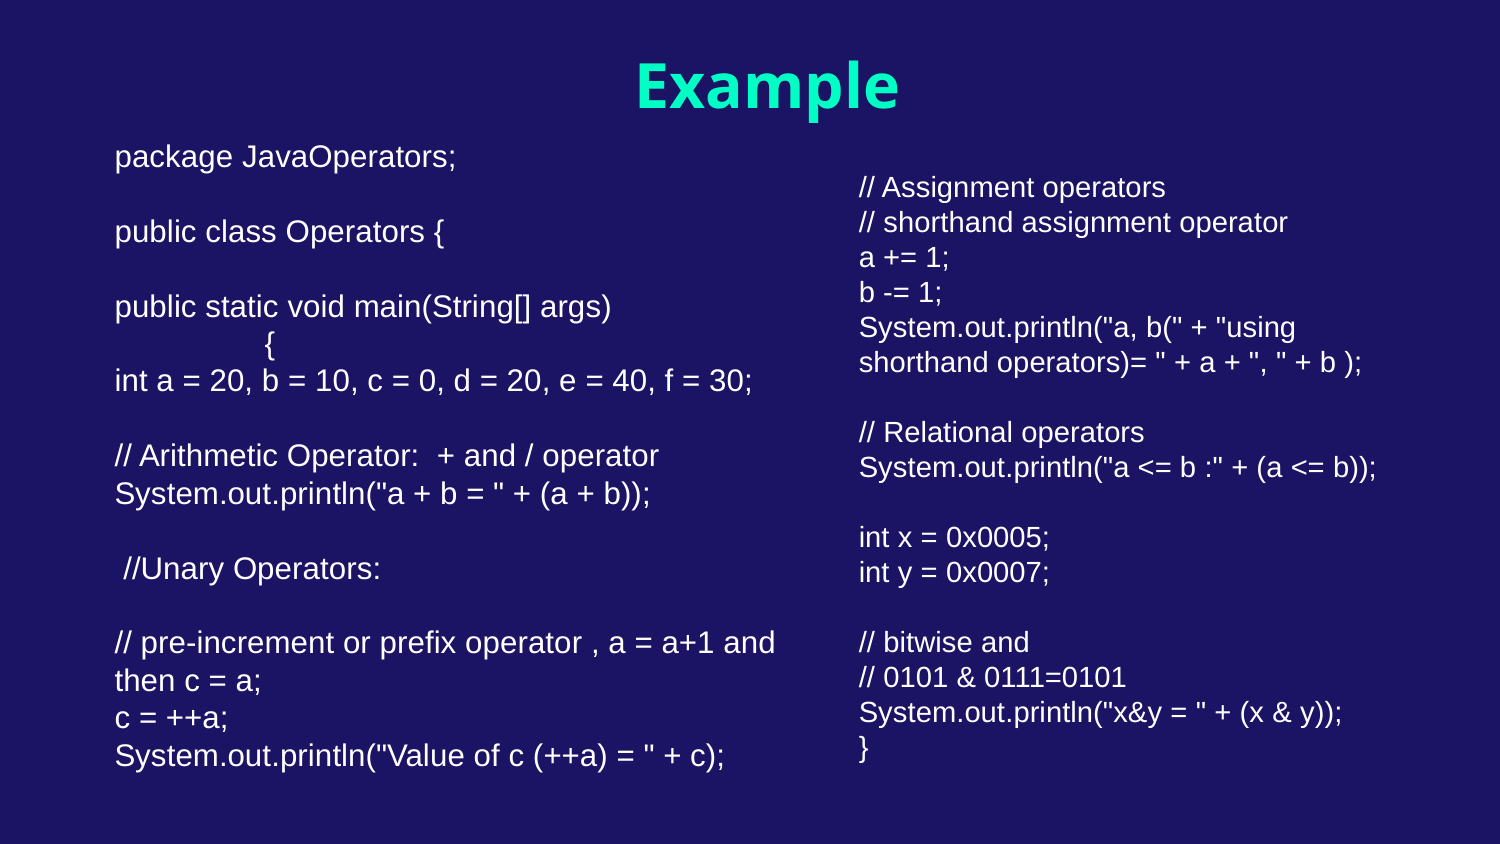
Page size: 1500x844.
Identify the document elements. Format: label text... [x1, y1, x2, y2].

text_box package JavaOperators; public class Operators { public static void main(String[] args) { int a = 20, b = 10, c = 0, d = 20, e = 40, f = 30; // Arithmetic Operator: + and / operator System.out.println("a + b = " + (a + b)); //Unary Operators: // pre-increment or prefix operator , a = a+1 and then c = a; c = ++a; System.out.println("Value of c (++a) = " + c); [99, 121, 802, 755]
text_box // Assignment operators // shorthand assignment operator a += 1; b -= 1; System.out.println("a, b(" + "using shorthand operators)= " + a + ", " + b ); // Relational operators System.out.println("a <= b :" + (a <= b)); int x = 0x0005; int y = 0x0007; // bitwise and // 0101 & 0111=0101 System.out.println("x&y = " + (x & y)); } [843, 153, 1436, 770]
title Example [262, 30, 1273, 114]
